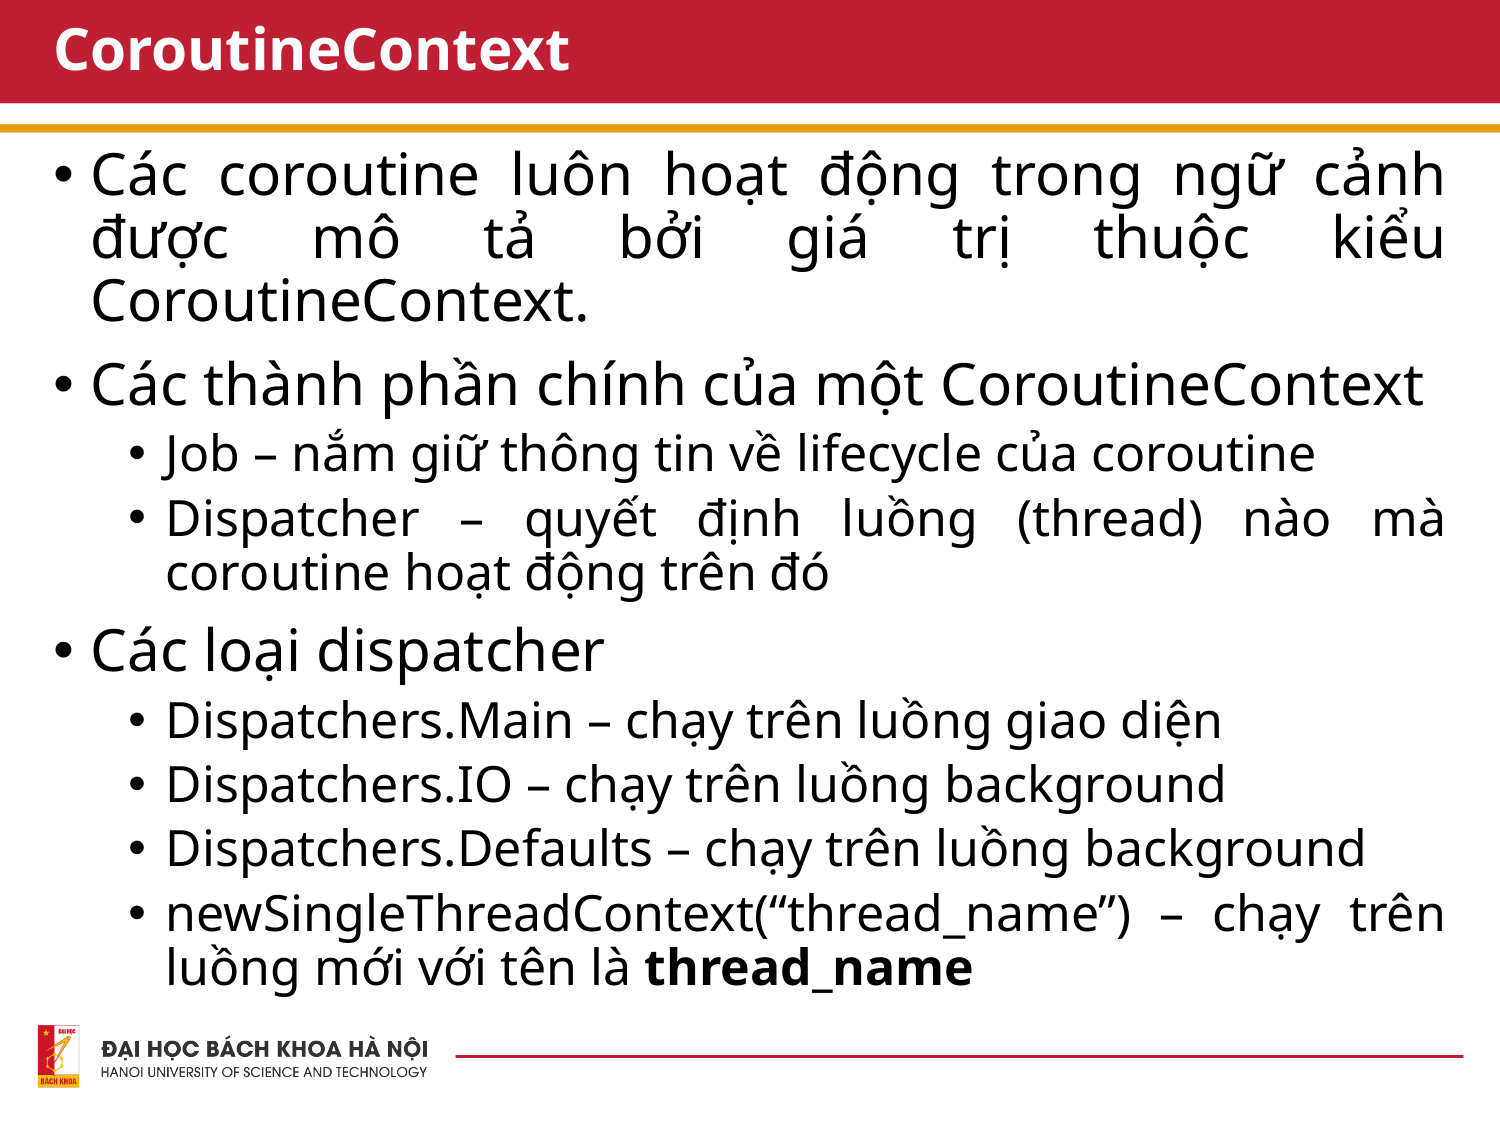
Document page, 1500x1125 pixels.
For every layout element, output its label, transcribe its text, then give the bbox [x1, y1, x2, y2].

title CoroutineContext [38, 12, 1462, 87]
list Các coroutine luôn hoạt động trong ngữ cảnh được mô tả bởi giá trị thuộc kiểu CoroutineContext. Các thành phần chính của một CoroutineContext Job – nắm giữ thông tin về lifecycle của coroutine Dispatcher – quyết định luồng (thread) nào mà coroutine hoạt động trên đó Các loại dispatcher Dispatchers.Main – chạy trên luồng giao diện Dispatchers.IO – chạy trên luồng background Dispatchers.Defaults – chạy trên luồng background newSingleThreadContext(“thread_name”) – chạy trên luồng mới với tên là thread_name [38, 138, 1462, 1008]
picture [0, 0, 1500, 1125]
